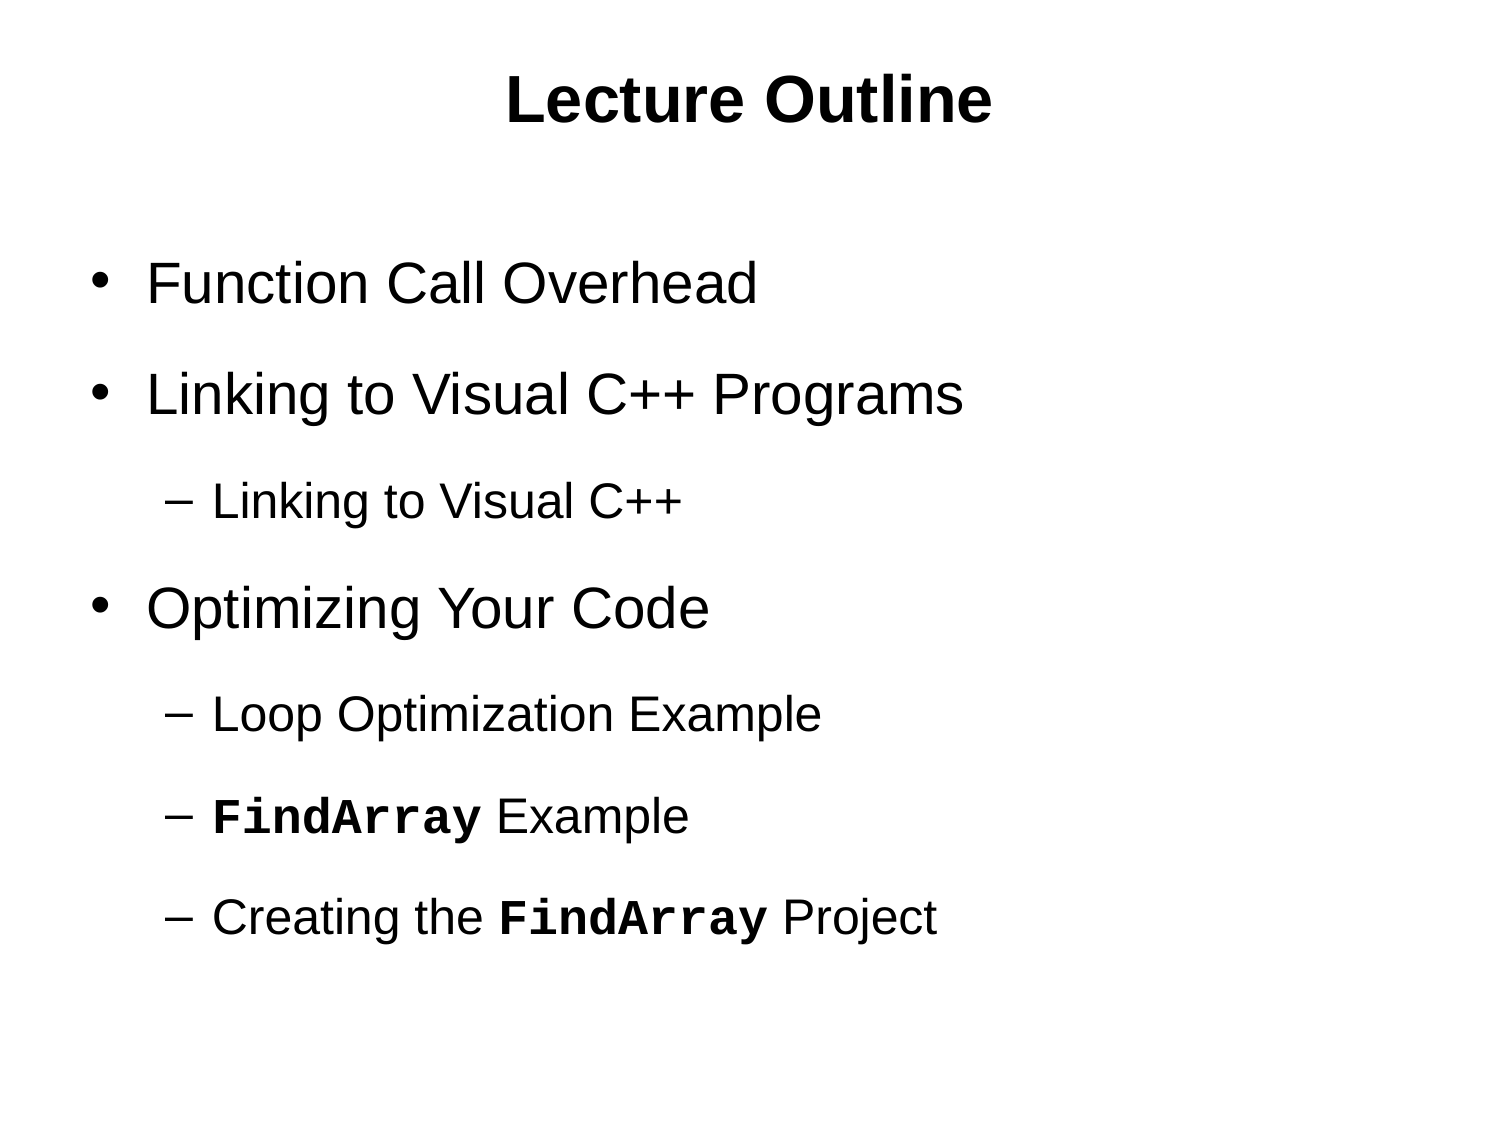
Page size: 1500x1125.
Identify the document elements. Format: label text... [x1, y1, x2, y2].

title Lecture Outline [75, 24, 1425, 168]
list Function Call Overhead Linking to Visual C++ Programs Linking to Visual C++ Optimizing Your Code Loop Optimization Example FindArray Example Creating the FindArray Project [75, 237, 1425, 1000]
